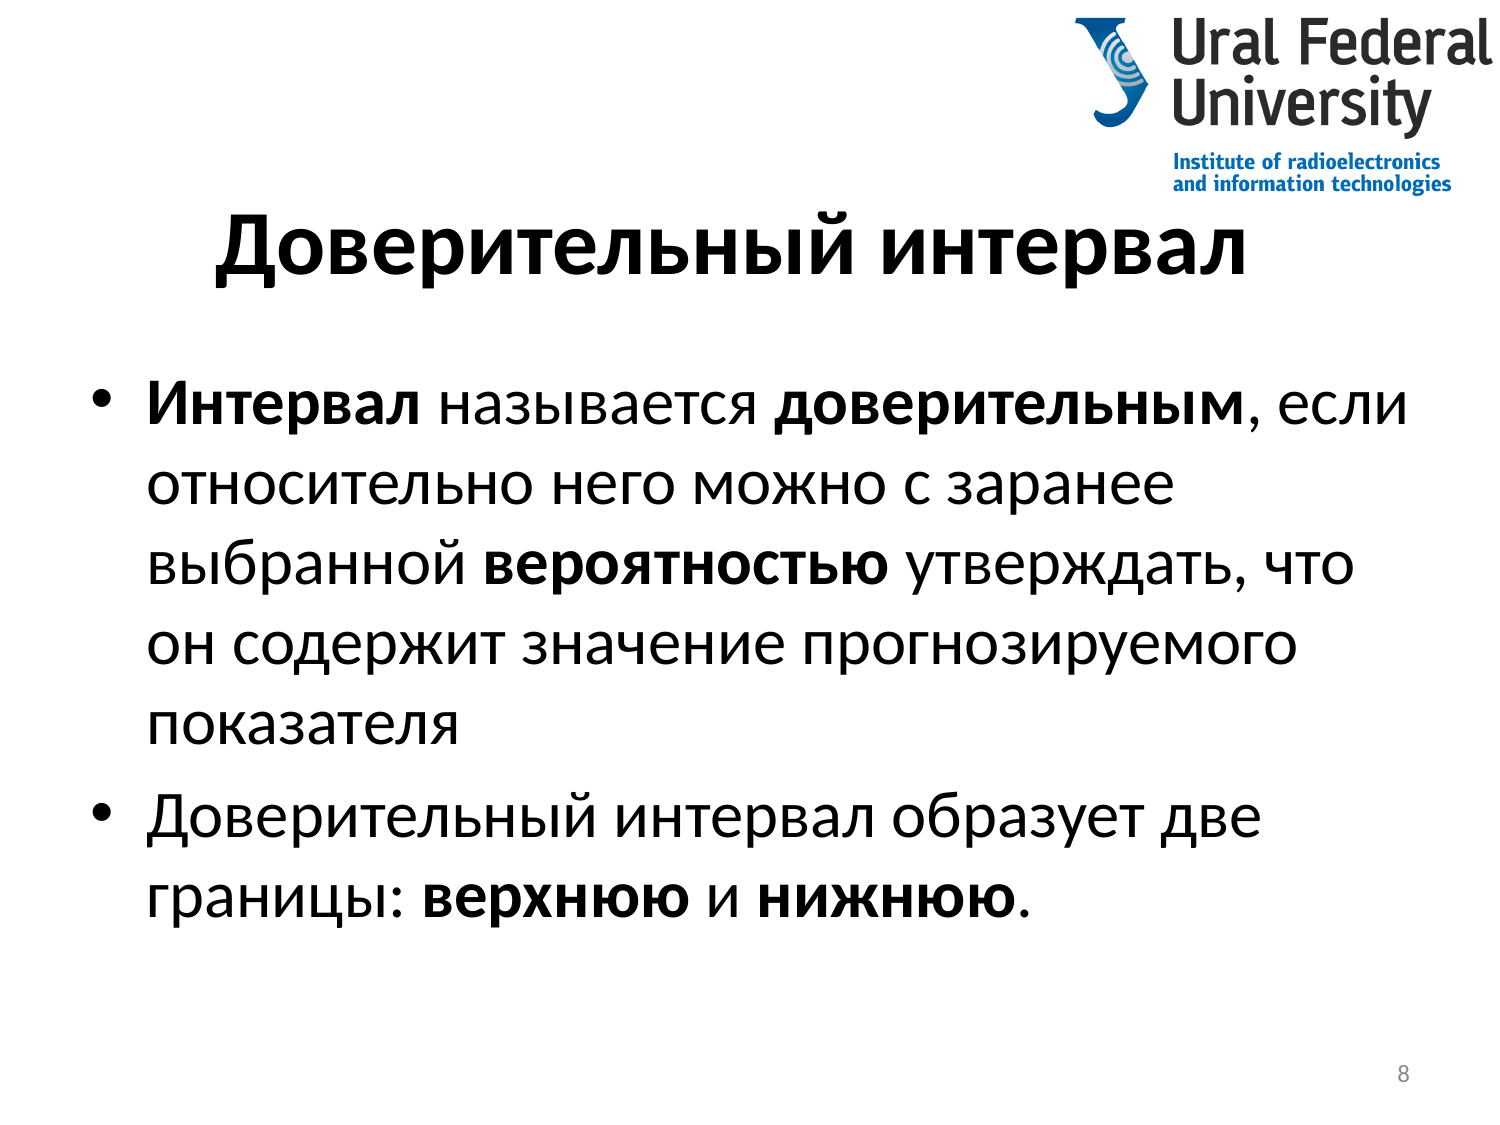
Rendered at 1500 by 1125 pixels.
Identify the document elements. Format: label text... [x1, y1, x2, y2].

title Доверительный интервал [29, 172, 1436, 303]
slide_number 8 [1074, 1042, 1425, 1103]
list Интервал называется доверительным, если относительно него можно с заранее выбранной вероятностью утверждать, что он содержит значение прогнозируемого показателя Доверительный интервал образует две границы: верхнюю и нижнюю. [75, 349, 1425, 1071]
picture [1074, 0, 1493, 202]
